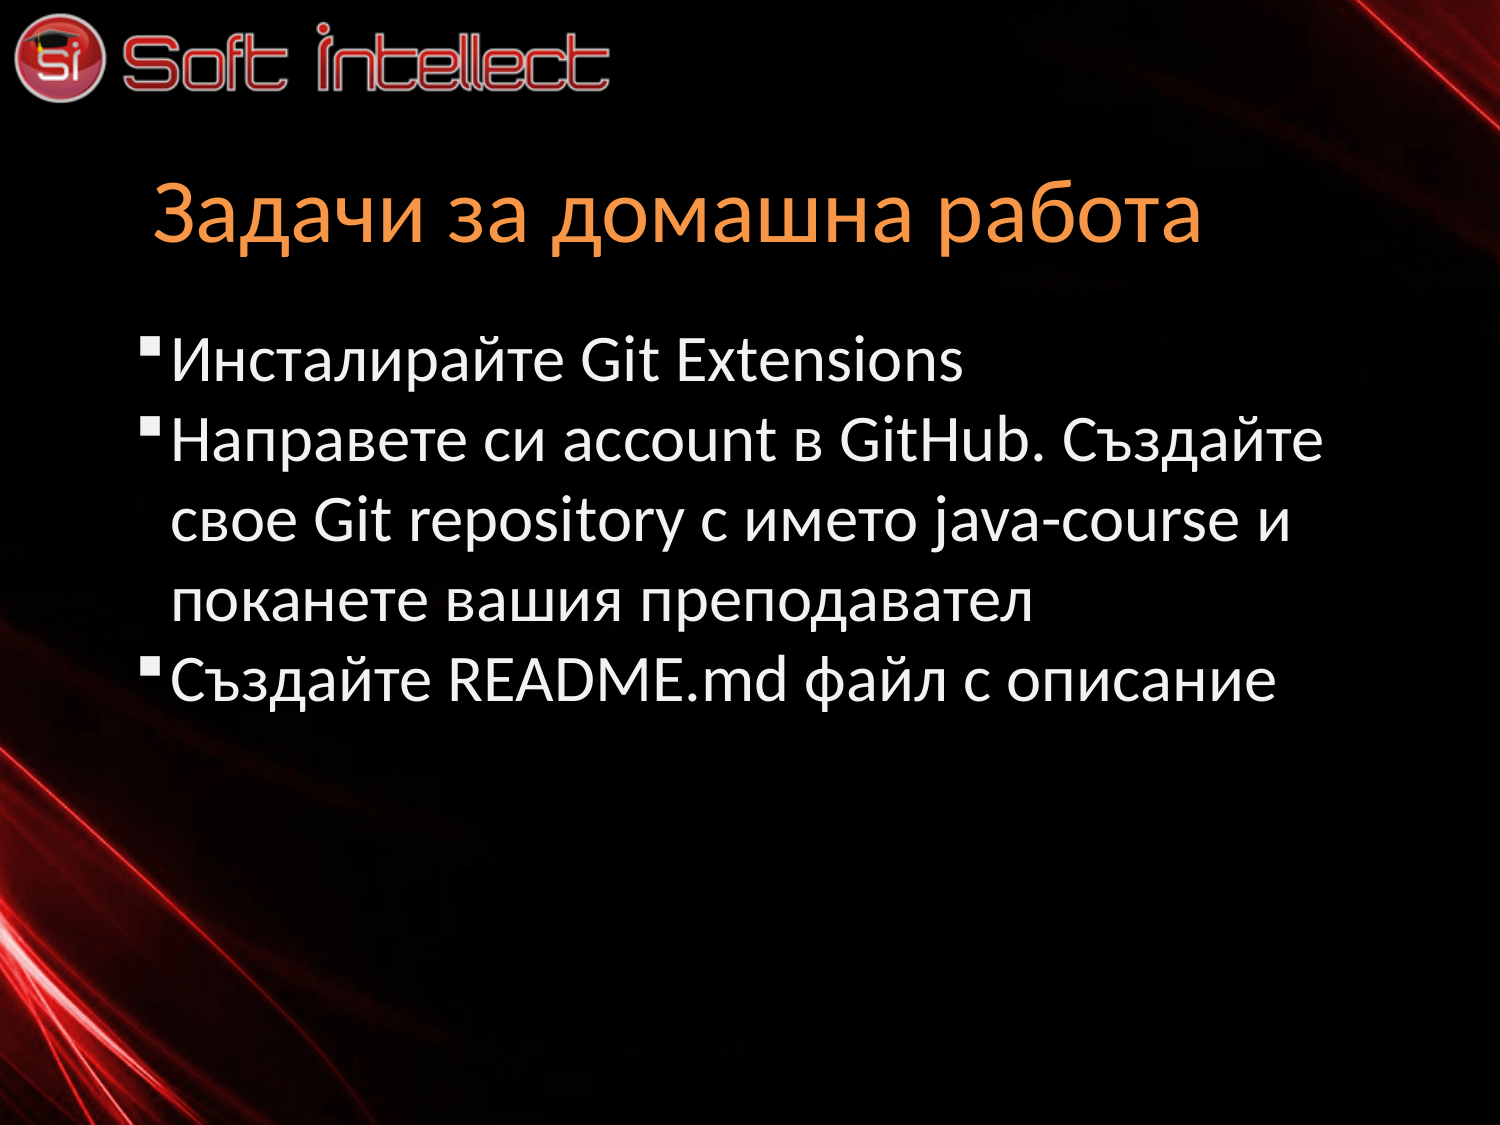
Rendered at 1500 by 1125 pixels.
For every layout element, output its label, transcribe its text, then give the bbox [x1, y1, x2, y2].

text_box Инсталирайте Git Extensions Направете си account в GitHub. Създайте свое Git repository с името java-course и поканете вашия преподавател Създайте README.md файл с описание [119, 307, 1370, 1050]
text_box Задачи за домашна работа [137, 112, 1488, 300]
picture [0, 0, 1500, 1125]
